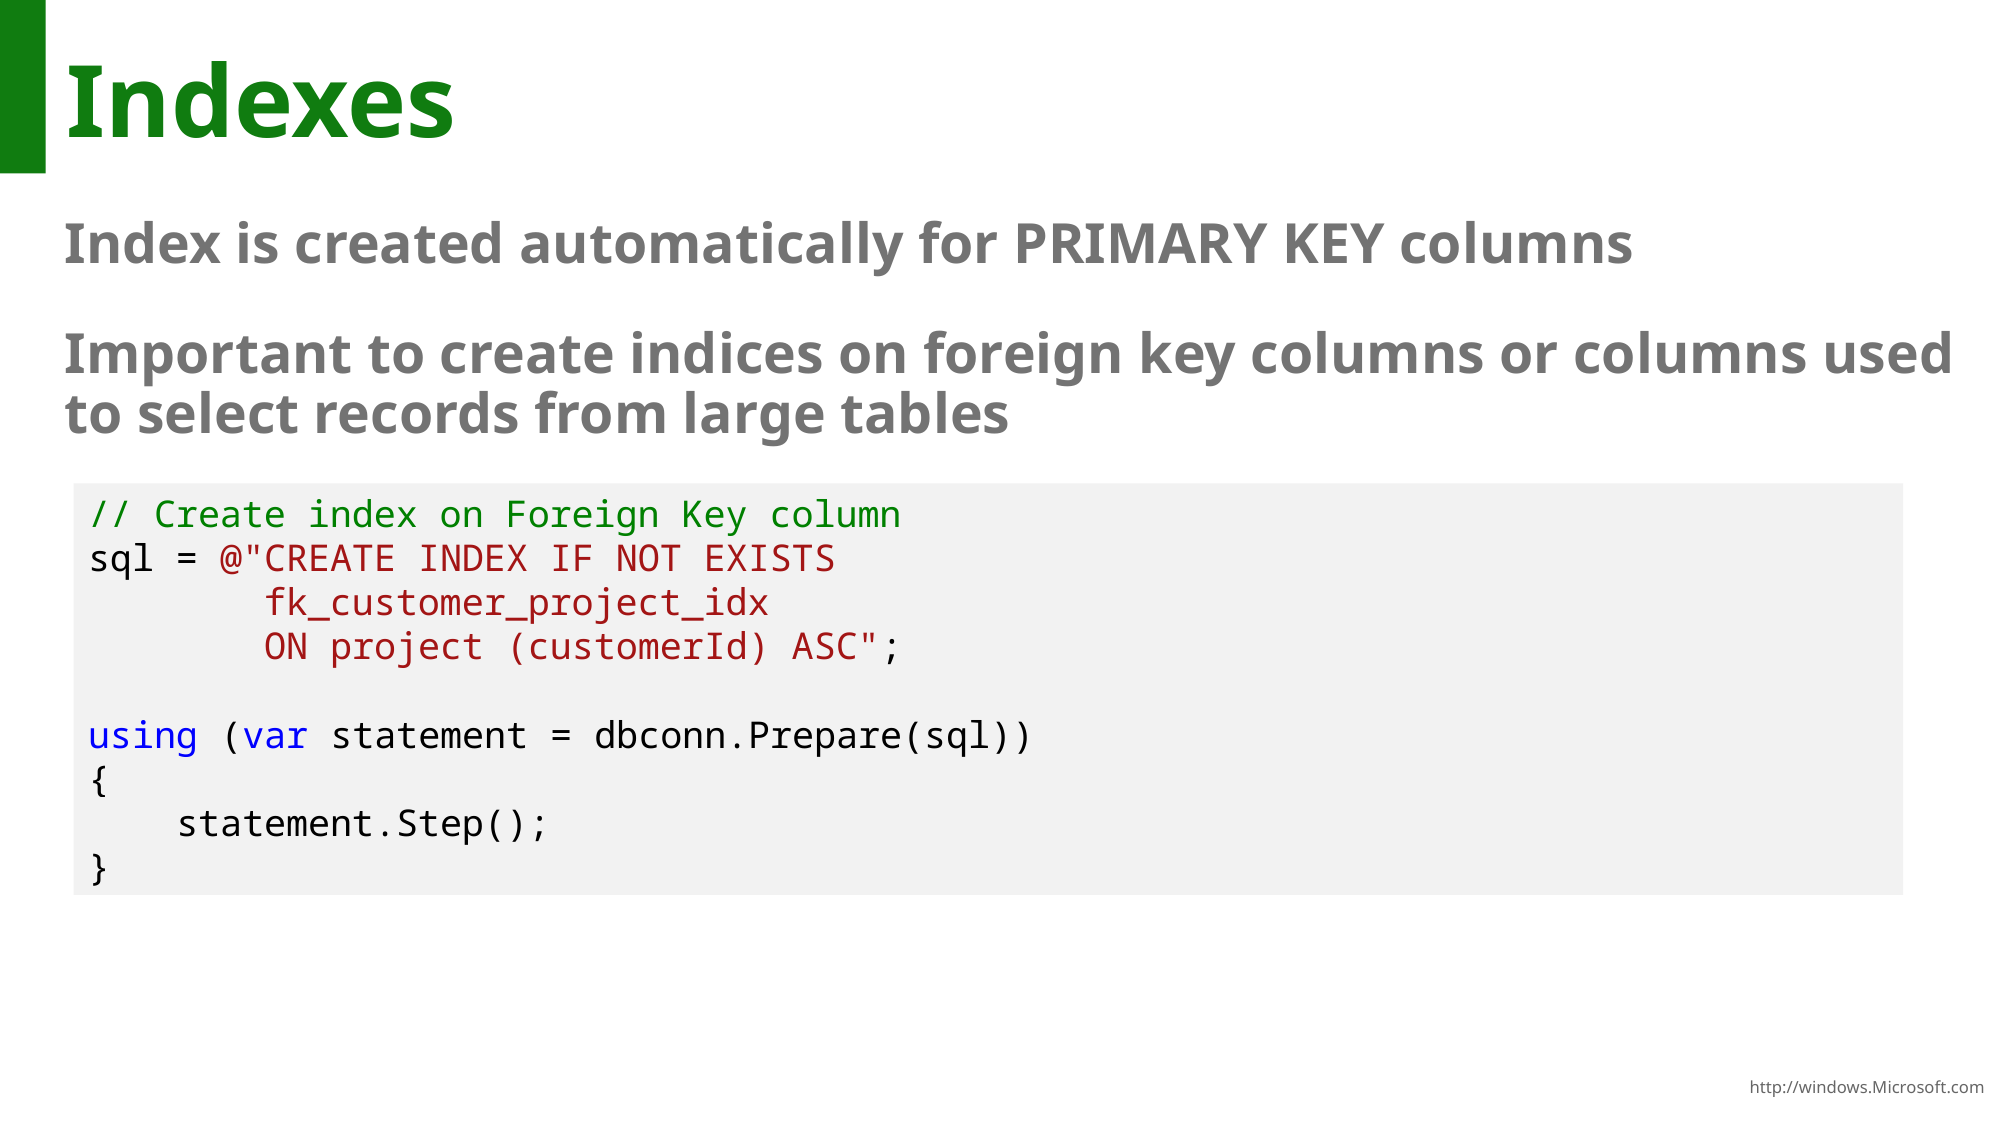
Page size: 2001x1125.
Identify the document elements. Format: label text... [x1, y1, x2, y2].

list Index is created automatically for PRIMARY KEY columns Important to create indices on foreign key columns or columns used to select records from large tables [42, 197, 2000, 1125]
text_box // Create index on Foreign Key column sql = @"CREATE INDEX IF NOT EXISTS fk_customer_project_idx ON project (customerId) ASC"; using (var statement = dbconn.Prepare(sql)) { statement.Step(); } [73, 483, 1904, 895]
title Indexes [44, 33, 1956, 195]
